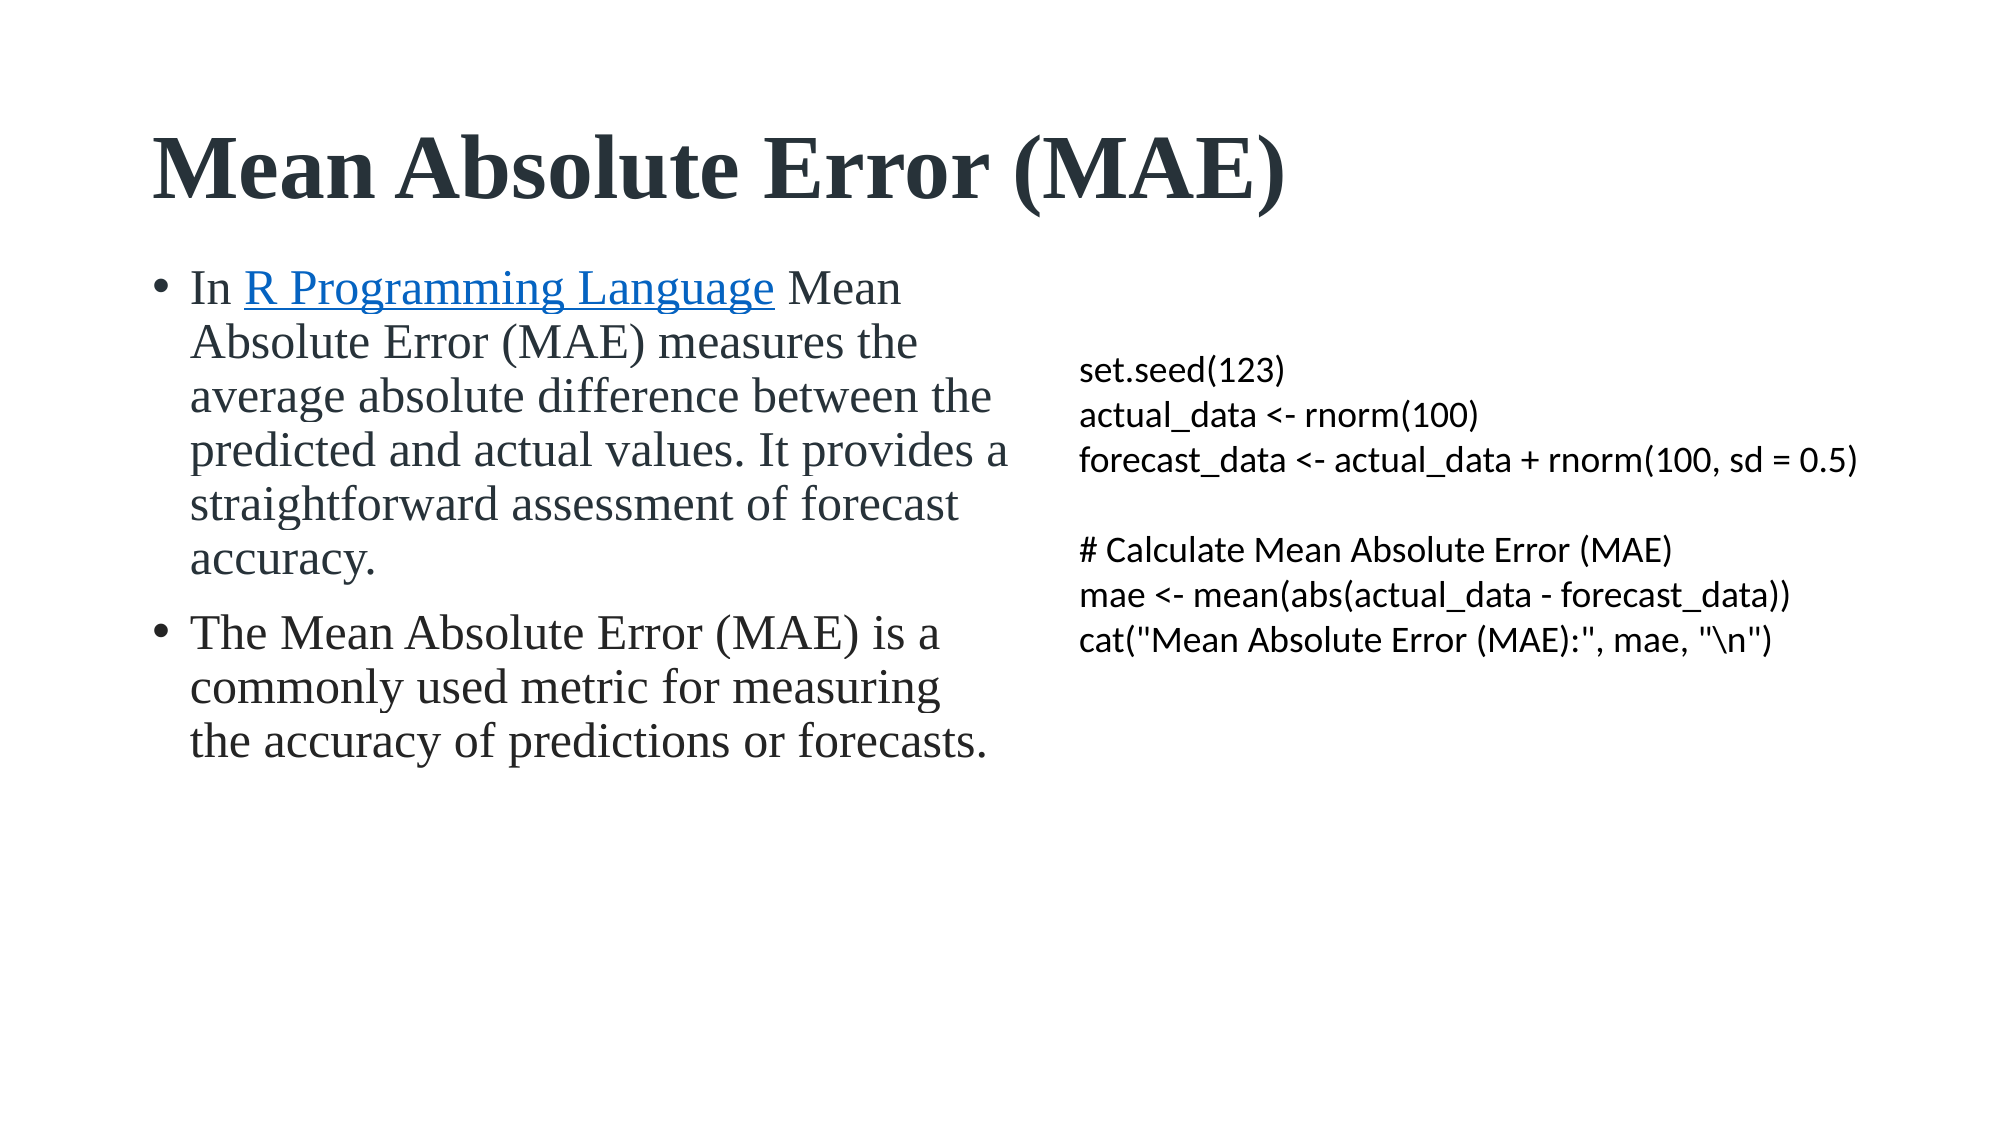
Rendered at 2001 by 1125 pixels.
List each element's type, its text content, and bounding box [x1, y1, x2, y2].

list In R Programming Language Mean Absolute Error (MAE) measures the average absolute difference between the predicted and actual values. It provides a straightforward assessment of forecast accuracy. The Mean Absolute Error (MAE) is a commonly used metric for measuring the accuracy of predictions or forecasts. [137, 253, 1025, 947]
title Mean Absolute Error (MAE) [137, 59, 1863, 278]
text_box set.seed(123) actual_data <- rnorm(100) forecast_data <- actual_data + rnorm(100, sd = 0.5) # Calculate Mean Absolute Error (MAE) mae <- mean(abs(actual_data - forecast_data)) cat("Mean Absolute Error (MAE):", mae, "\n") [1064, 337, 1918, 668]
